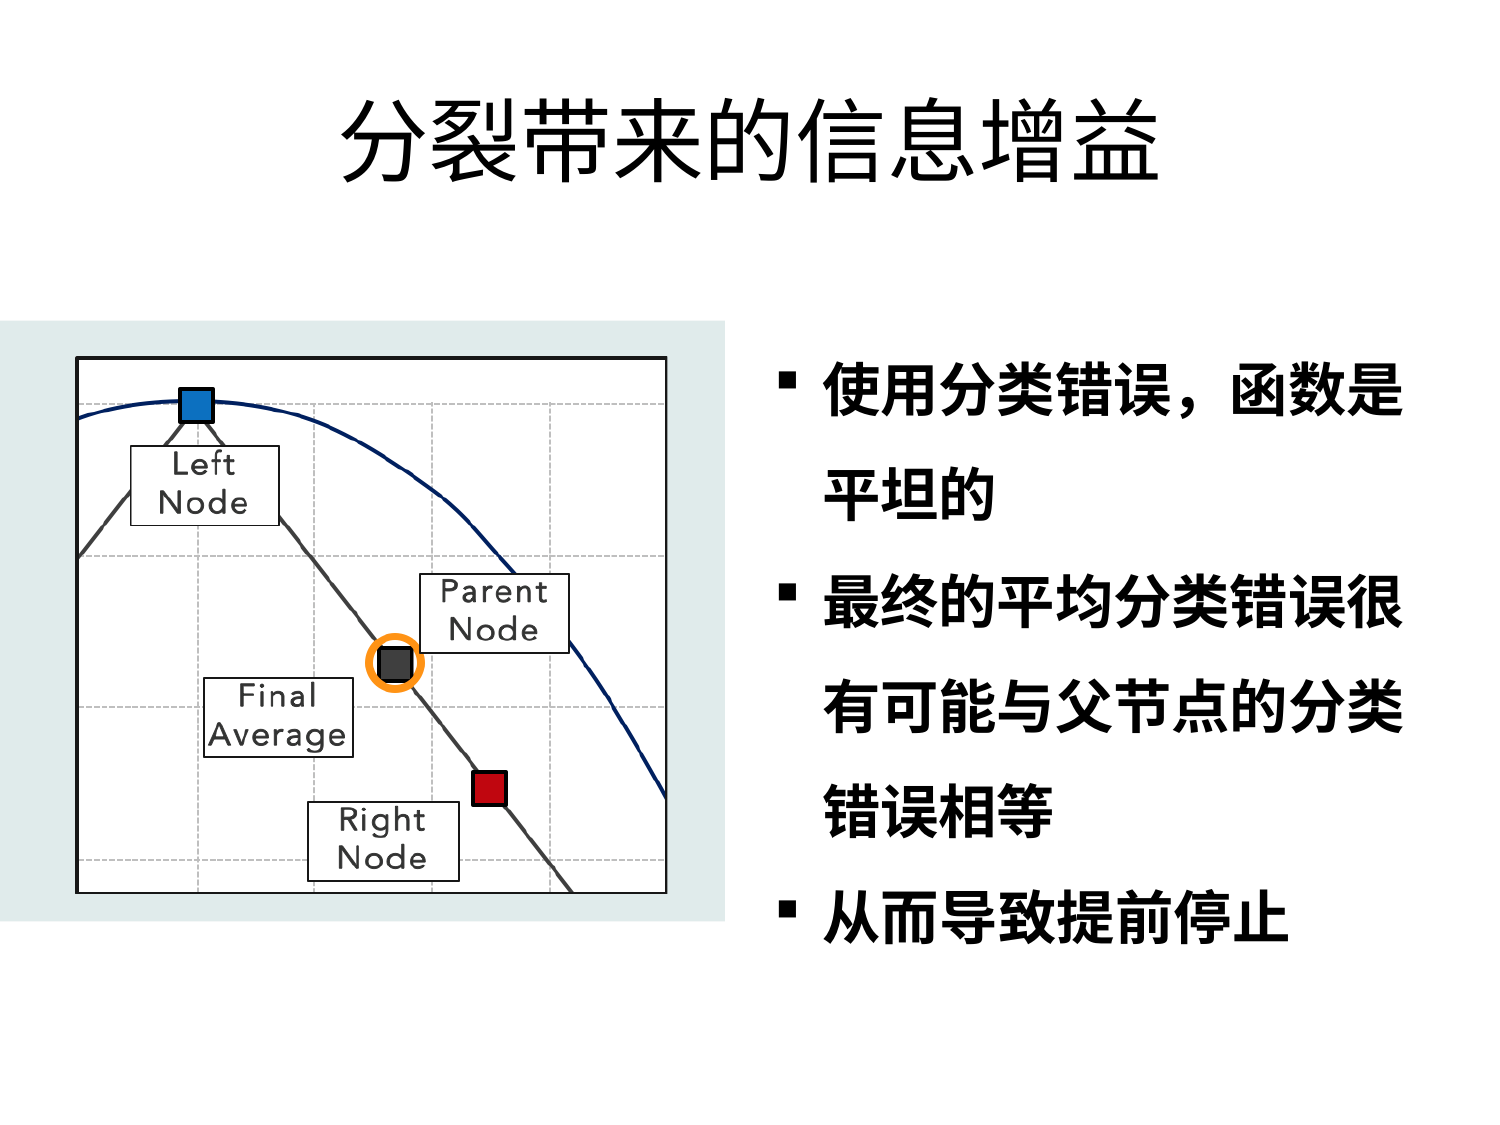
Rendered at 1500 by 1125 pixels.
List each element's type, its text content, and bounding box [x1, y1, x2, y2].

title 分裂带来的信息增益 [75, 45, 1425, 233]
text_box 使用分类错误，函数是平坦的 最终的平均分类错误很有可能与父节点的分类错误相等 从而导致提前停止 [773, 315, 1447, 952]
text_box [0, 320, 725, 922]
text_box [75, 356, 668, 894]
